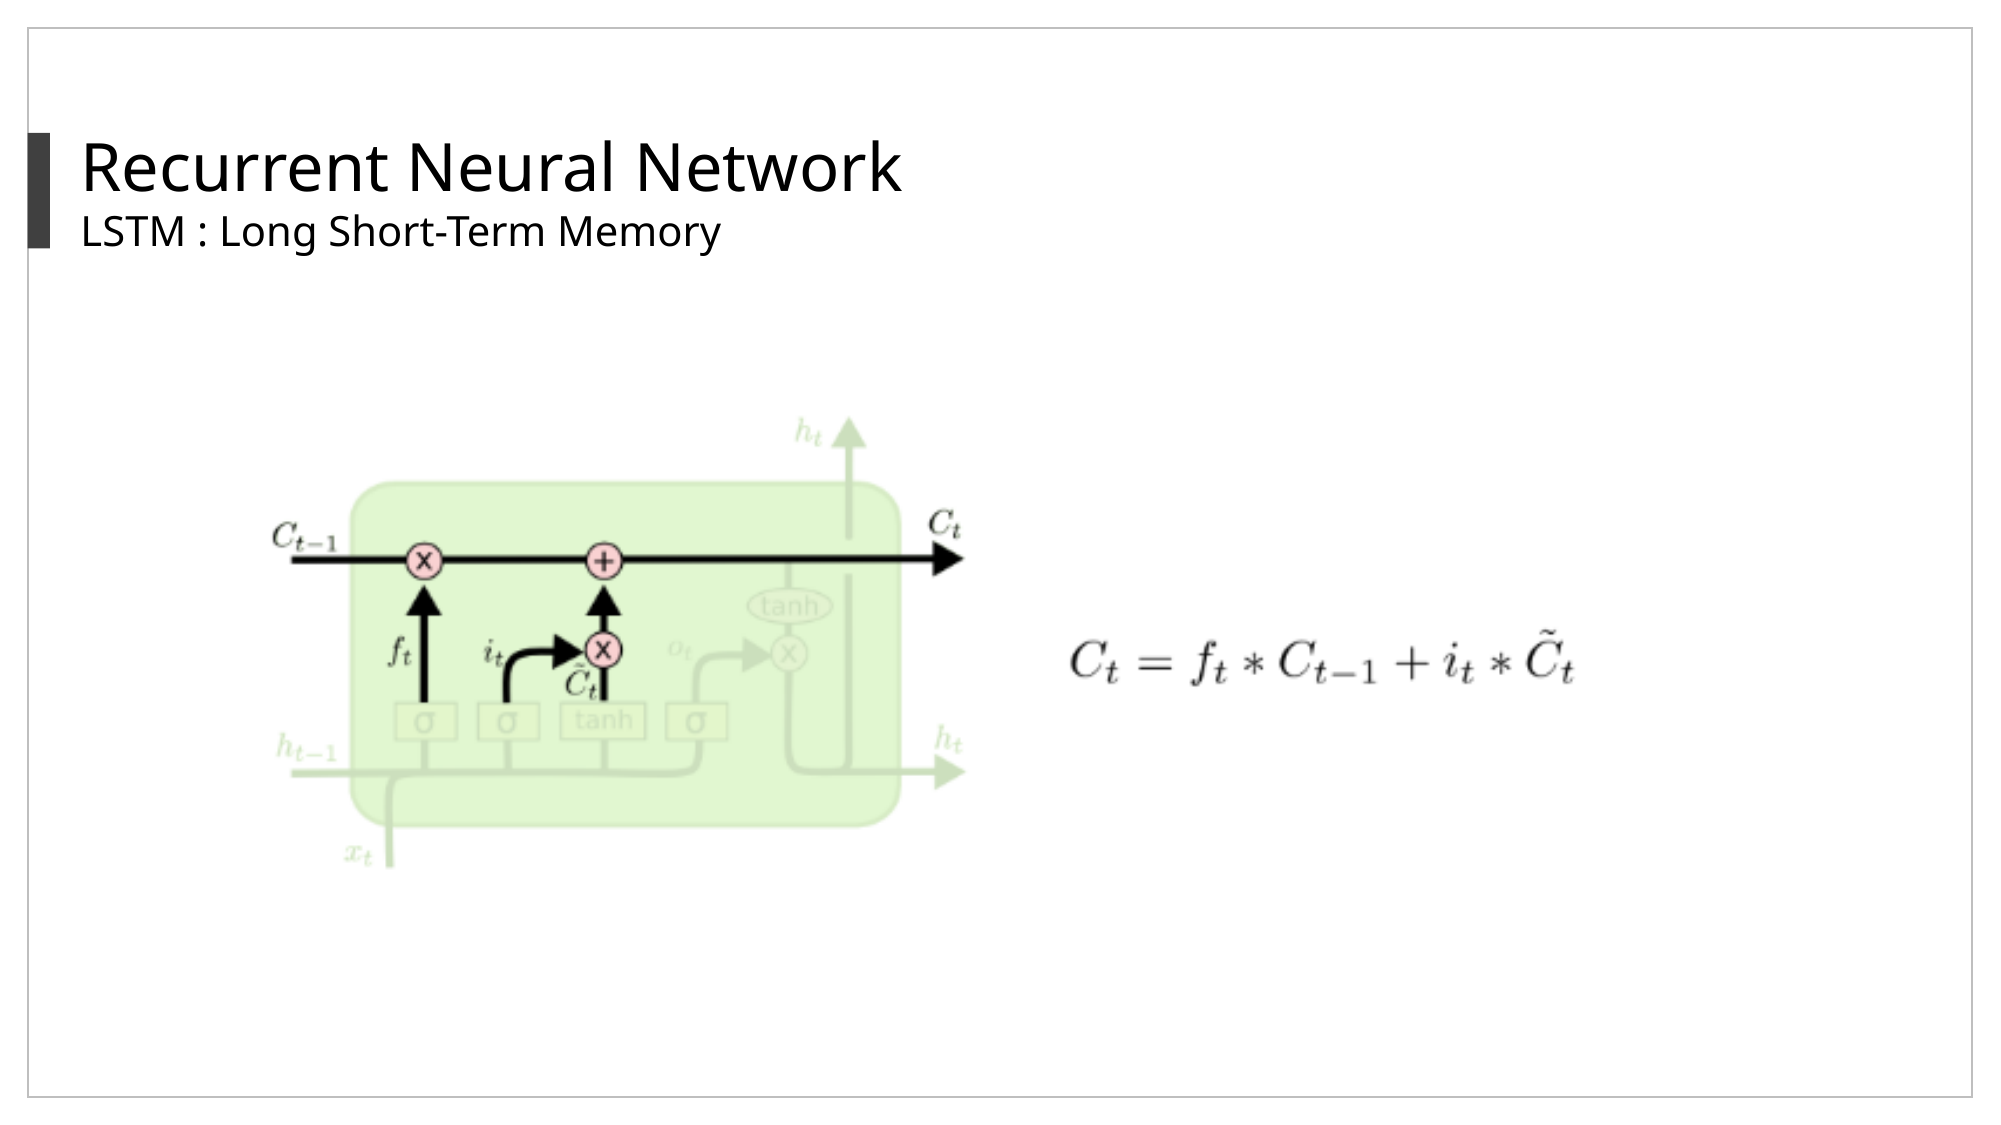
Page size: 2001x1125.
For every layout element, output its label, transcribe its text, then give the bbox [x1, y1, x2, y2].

picture [240, 412, 1627, 884]
text_box [27, 132, 51, 249]
text_box [27, 27, 1973, 1098]
text_box Recurrent Neural Network LSTM : Long Short-Term Memory [65, 117, 1450, 263]
